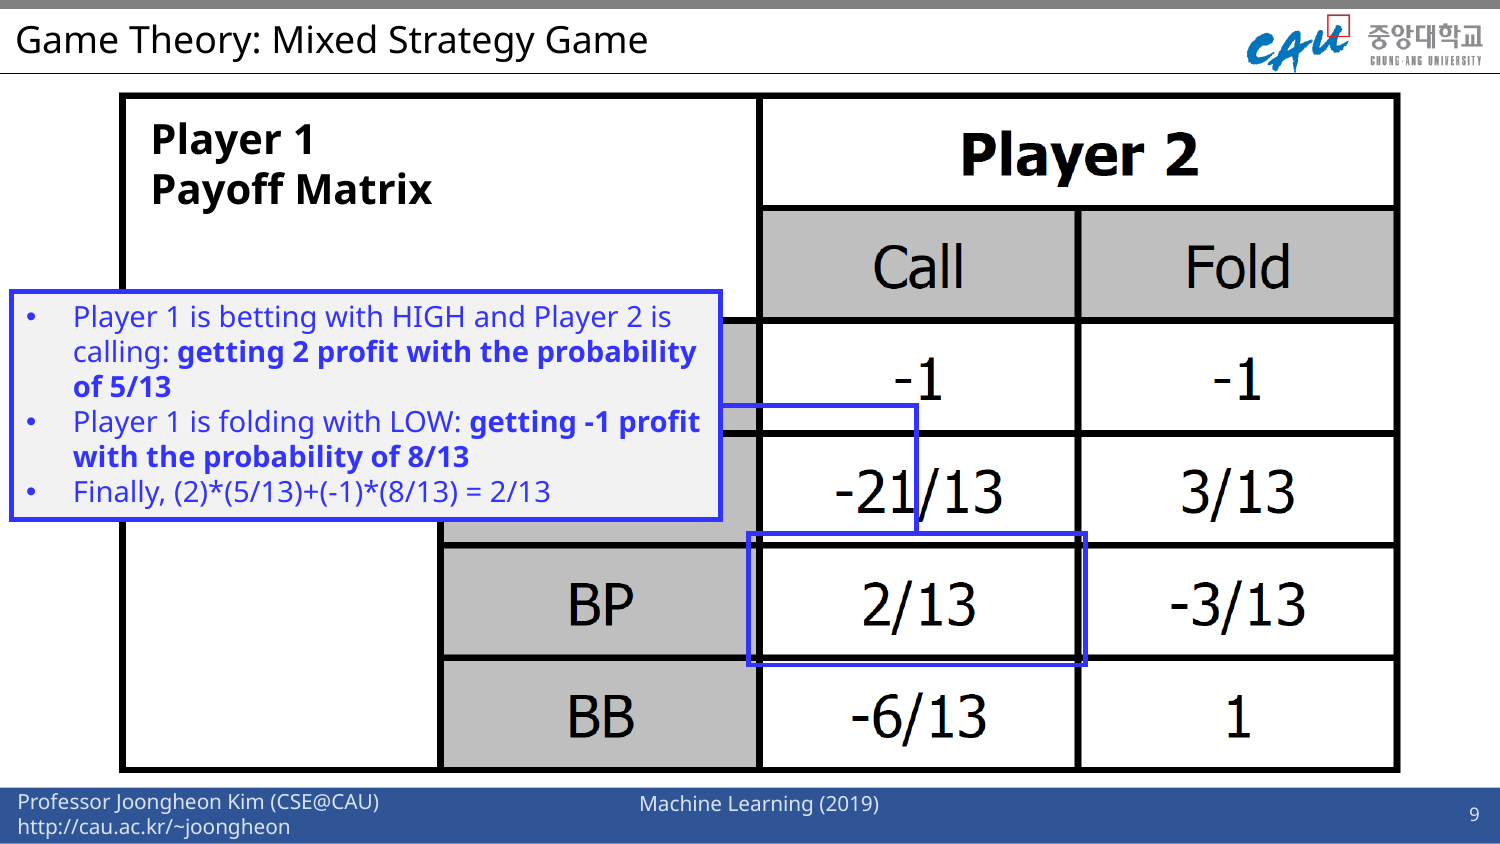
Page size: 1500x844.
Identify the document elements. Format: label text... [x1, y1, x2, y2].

picture [1227, 4, 1500, 83]
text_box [720, 405, 917, 534]
title Game Theory: Mixed Strategy Game [0, 9, 1314, 74]
text_box Player 1 is betting with HIGH and Player 2 is calling: getting 2 profit with the probability of 5/13 Player 1 is folding with LOW: getting -1 profit with the probability of 8/13 Finally, (2)*(5/13)+(-1)*(8/13) = 2/13 [10, 290, 89, 521]
slide_number 9 [1157, 792, 1495, 838]
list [89, 86, 1415, 781]
